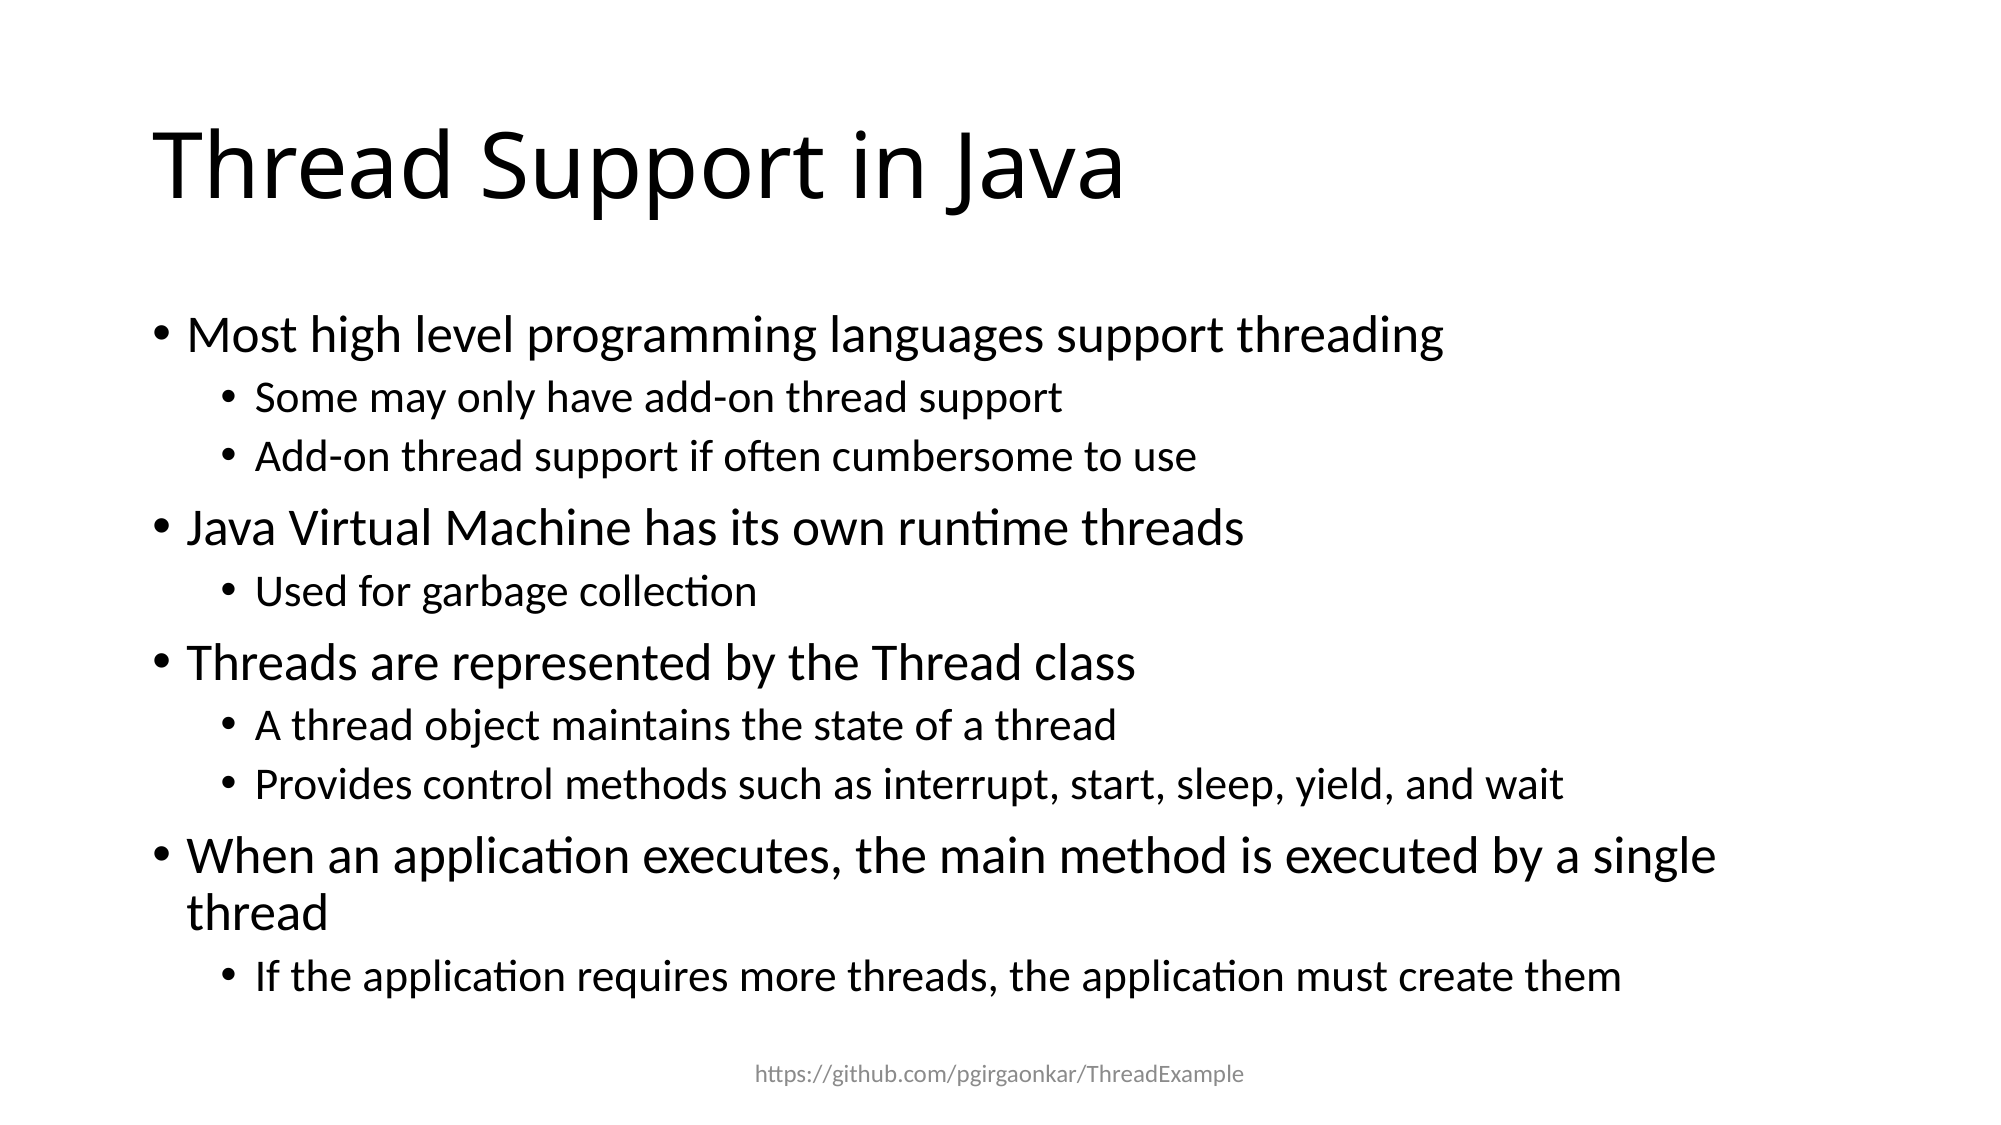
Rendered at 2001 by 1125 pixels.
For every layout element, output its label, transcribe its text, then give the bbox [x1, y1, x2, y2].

list Most high level programming languages support threading Some may only have add-on thread support Add-on thread support if often cumbersome to use Java Virtual Machine has its own runtime threads Used for garbage collection Threads are represented by the Thread class A thread object maintains the state of a thread Provides control methods such as interrupt, start, sleep, yield, and wait When an application executes, the main method is executed by a single thread If the application requires more threads, the application must create them [137, 299, 1863, 1014]
title Thread Support in Java [137, 59, 1863, 278]
footer https://github.com/pgirgaonkar/ThreadExample [662, 1042, 1338, 1103]
